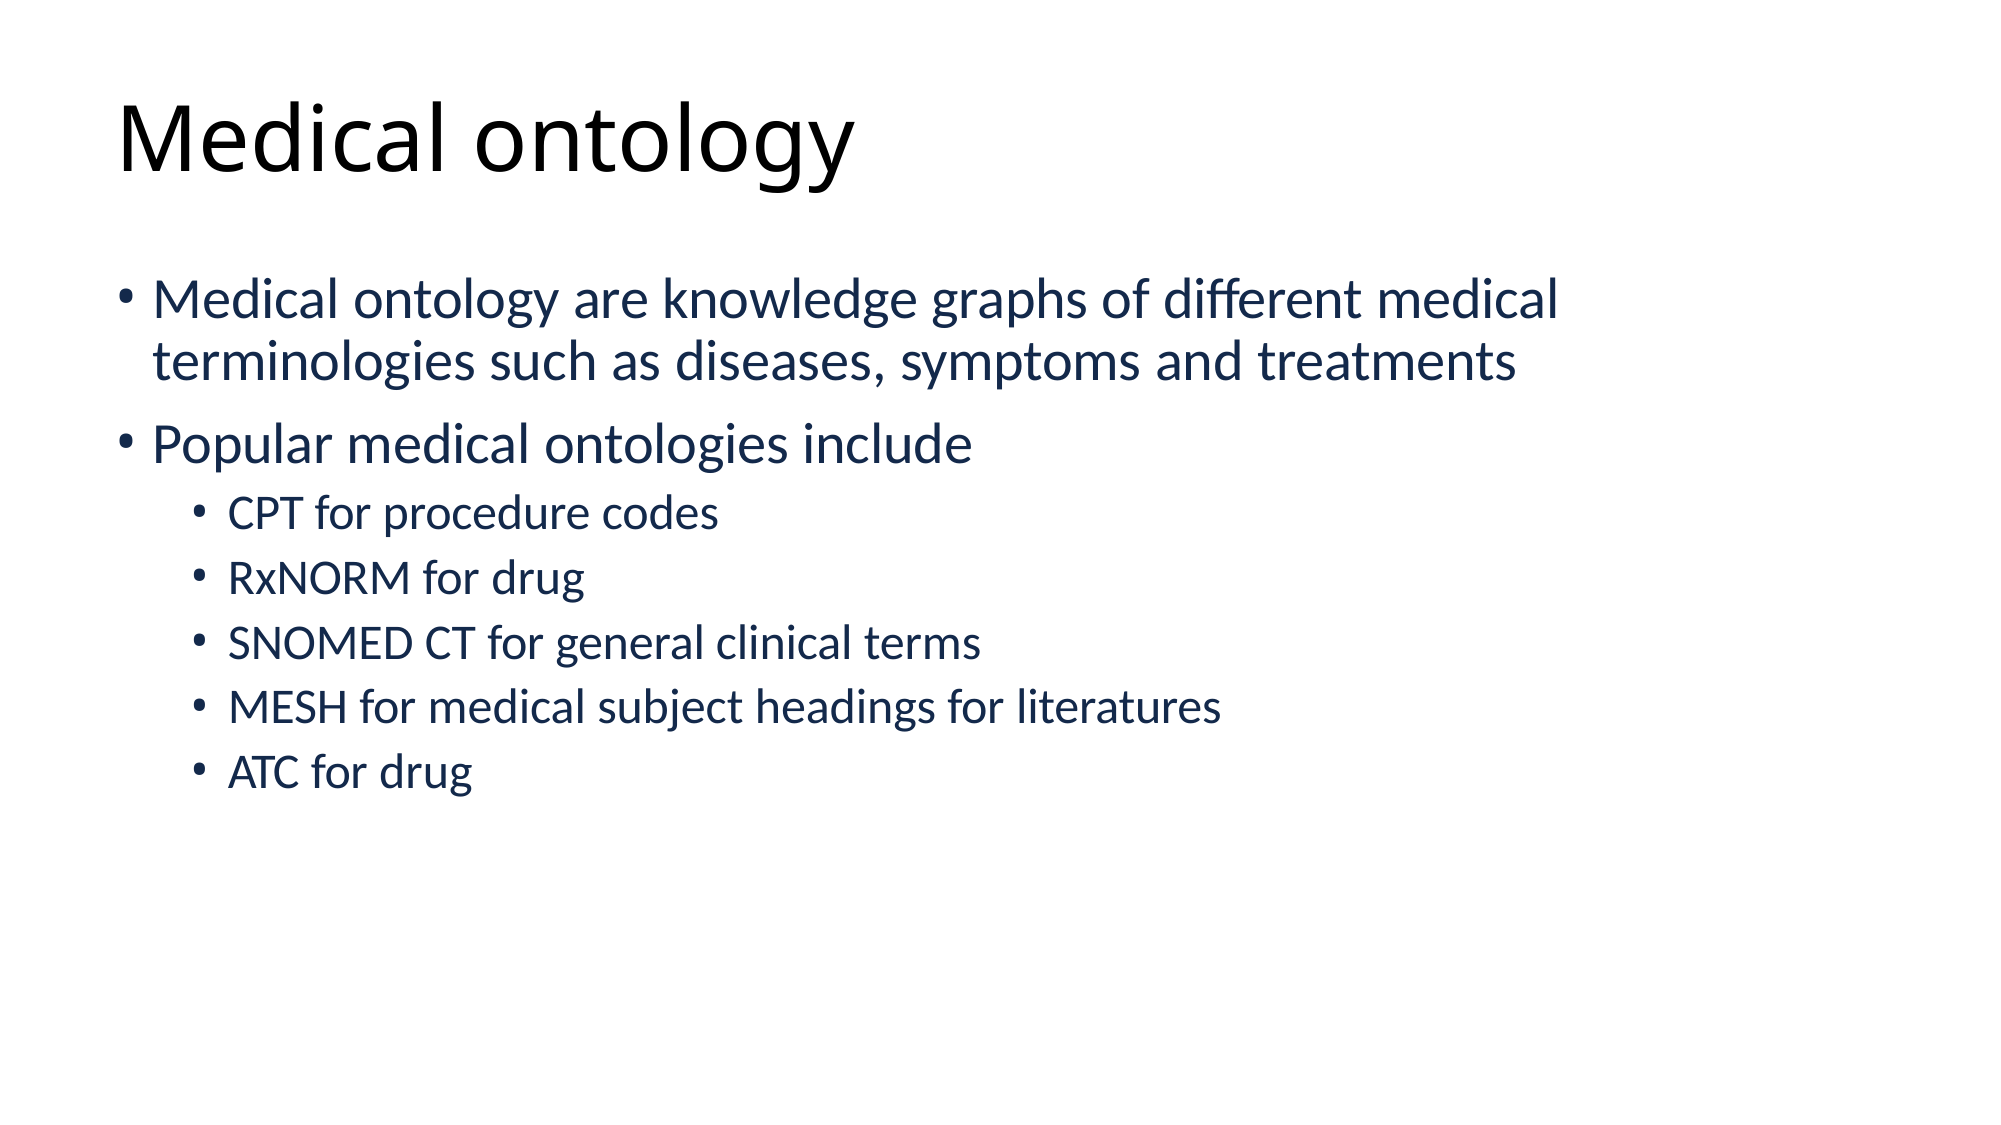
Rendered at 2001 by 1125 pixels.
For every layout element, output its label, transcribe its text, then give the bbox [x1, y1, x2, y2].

title Medical ontology [113, 77, 926, 257]
text_box Medical ontology are knowledge graphs of different medical terminologies such as diseases, symptoms and treatments Popular medical ontologies include CPT for procedure codes RxNORM for drug SNOMED CT for general clinical terms MESH for medical subject headings for literatures ATC for drug [113, 257, 1577, 799]
